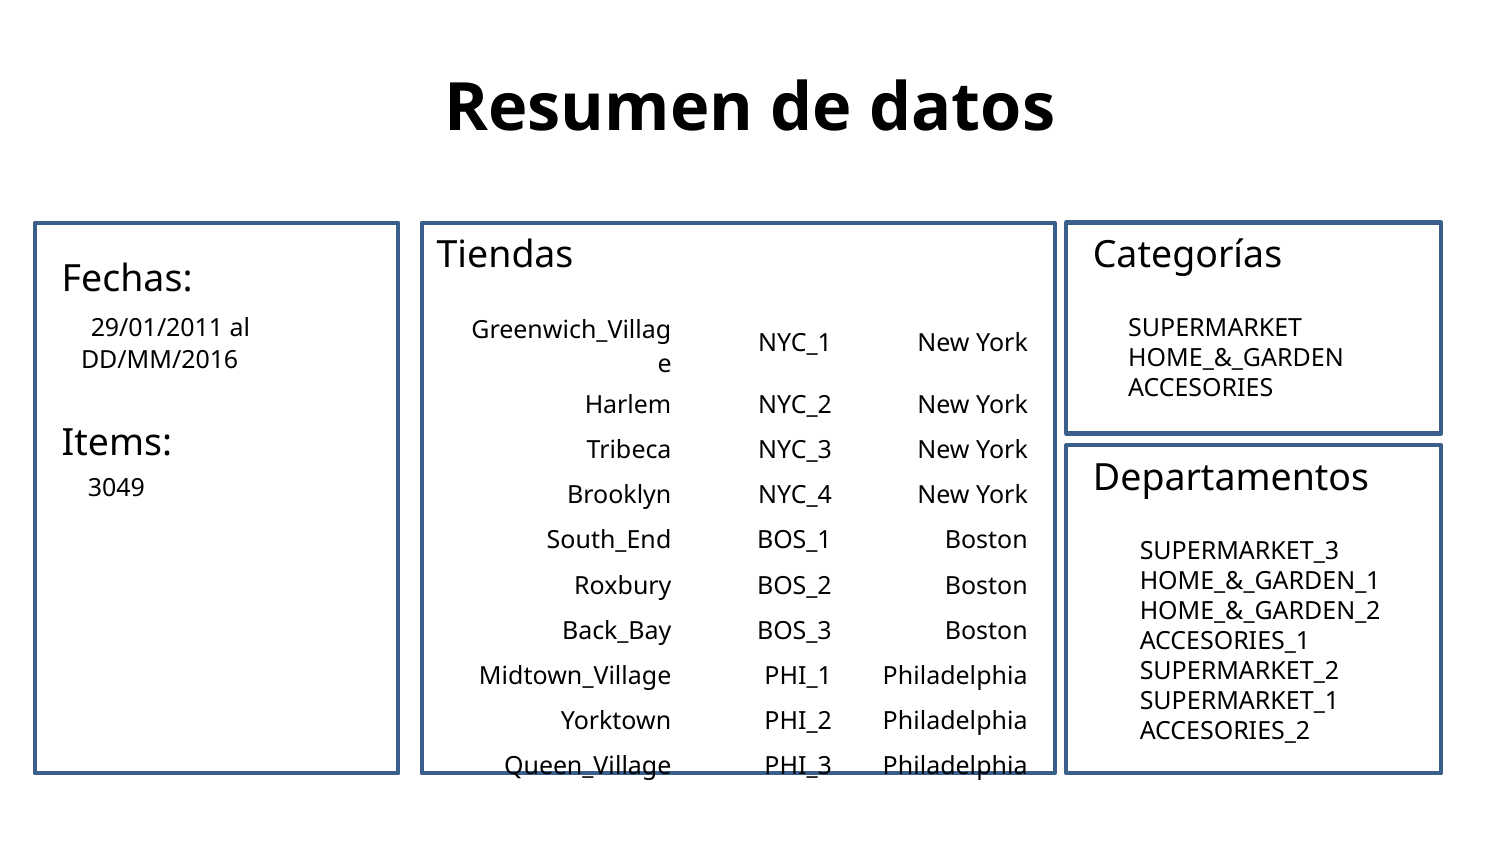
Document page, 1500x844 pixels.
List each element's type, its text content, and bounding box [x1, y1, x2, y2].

text_box Fechas: 29/01/2011 al DD/MM/2016 Items: 3049 [46, 246, 387, 646]
table_cell New York [847, 470, 1043, 515]
title Resumen de datos [75, 33, 1425, 175]
table_header New York [847, 305, 1043, 380]
table_cell Tribeca [445, 425, 687, 470]
table_header Greenwich_Village [445, 305, 687, 380]
table_cell Philadelphia [847, 695, 1043, 740]
text_box [1064, 443, 1443, 775]
table_cell PHI_3 [687, 740, 847, 785]
table_cell Roxbury [445, 560, 687, 605]
table_cell Harlem [445, 380, 687, 425]
table_cell NYC_4 [687, 470, 847, 515]
text_box SUPERMARKET HOME_&_GARDEN ACCESORIES [1113, 304, 1418, 409]
table_cell Philadelphia [847, 740, 1043, 785]
table_cell BOS_2 [687, 560, 847, 605]
table_cell PHI_2 [687, 695, 847, 740]
table_cell Back_Bay [445, 605, 687, 650]
text_box Tiendas [421, 222, 1032, 283]
table_cell NYC_2 [687, 380, 847, 425]
table_cell South_End [445, 515, 687, 560]
table_cell Boston [847, 515, 1043, 560]
table_cell BOS_3 [687, 605, 847, 650]
table_cell PHI_1 [687, 650, 847, 695]
text_box [33, 221, 400, 775]
text_box Categorías [1078, 222, 1430, 283]
text_box [1064, 220, 1443, 436]
text_box [420, 221, 1057, 775]
table_cell NYC_3 [687, 425, 847, 470]
table_cell New York [847, 425, 1043, 470]
text_box Departamentos [1078, 445, 1430, 505]
table_cell BOS_1 [687, 515, 847, 560]
table_cell Queen_Village [445, 740, 687, 785]
table_cell Philadelphia [847, 650, 1043, 695]
table_cell Midtown_Village [445, 650, 687, 695]
text_box SUPERMARKET_3 HOME_&_GARDEN_1 HOME_&_GARDEN_2 ACCESORIES_1 SUPERMARKET_2 SUPERMARKET_1 ACCESORIES_2 [1125, 527, 1407, 752]
table_cell Boston [847, 560, 1043, 605]
table_cell Yorktown [445, 695, 687, 740]
table_cell New York [847, 380, 1043, 425]
table_cell Boston [847, 605, 1043, 650]
table_header NYC_1 [687, 305, 847, 380]
table_cell Brooklyn [445, 470, 687, 515]
